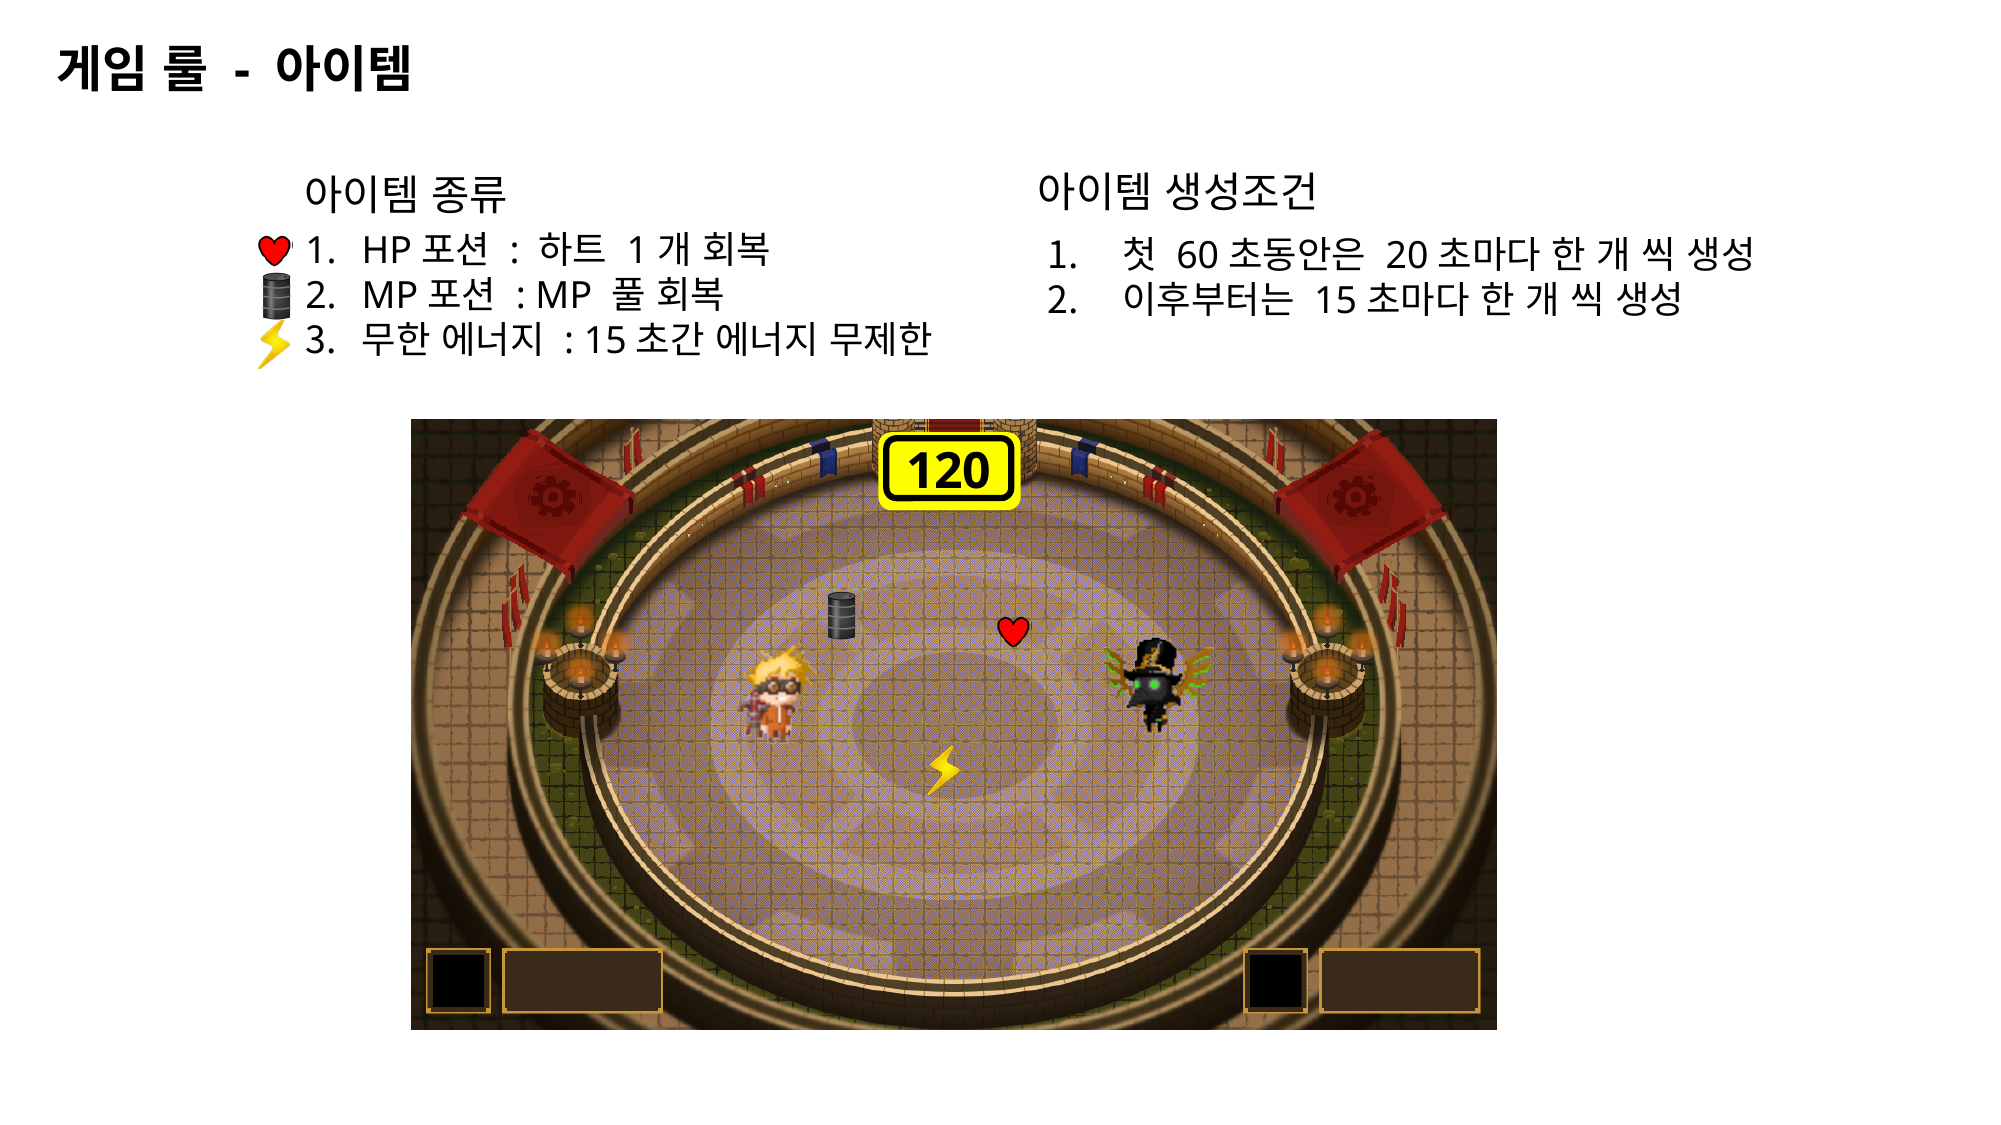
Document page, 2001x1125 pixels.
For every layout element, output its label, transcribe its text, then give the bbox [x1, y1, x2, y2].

picture [241, 215, 301, 375]
text_box 첫 60초동안은 20초마다 한 개 씩 생성 이후부터는 15초마다 한 개 씩 생성 [1032, 223, 1771, 329]
text_box 게임 룰 - 아이템 [41, 29, 429, 105]
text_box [878, 432, 1021, 511]
text_box HP포션 : 하트 1개 회복 MP포션 : MP 풀 회복 무한 에너지 : 15초간 에너지 무제한 [293, 218, 1009, 369]
text_box 아이템 생성조건 [1023, 158, 1334, 223]
text_box 아이템 종류 [289, 160, 524, 218]
picture [411, 419, 1497, 1030]
